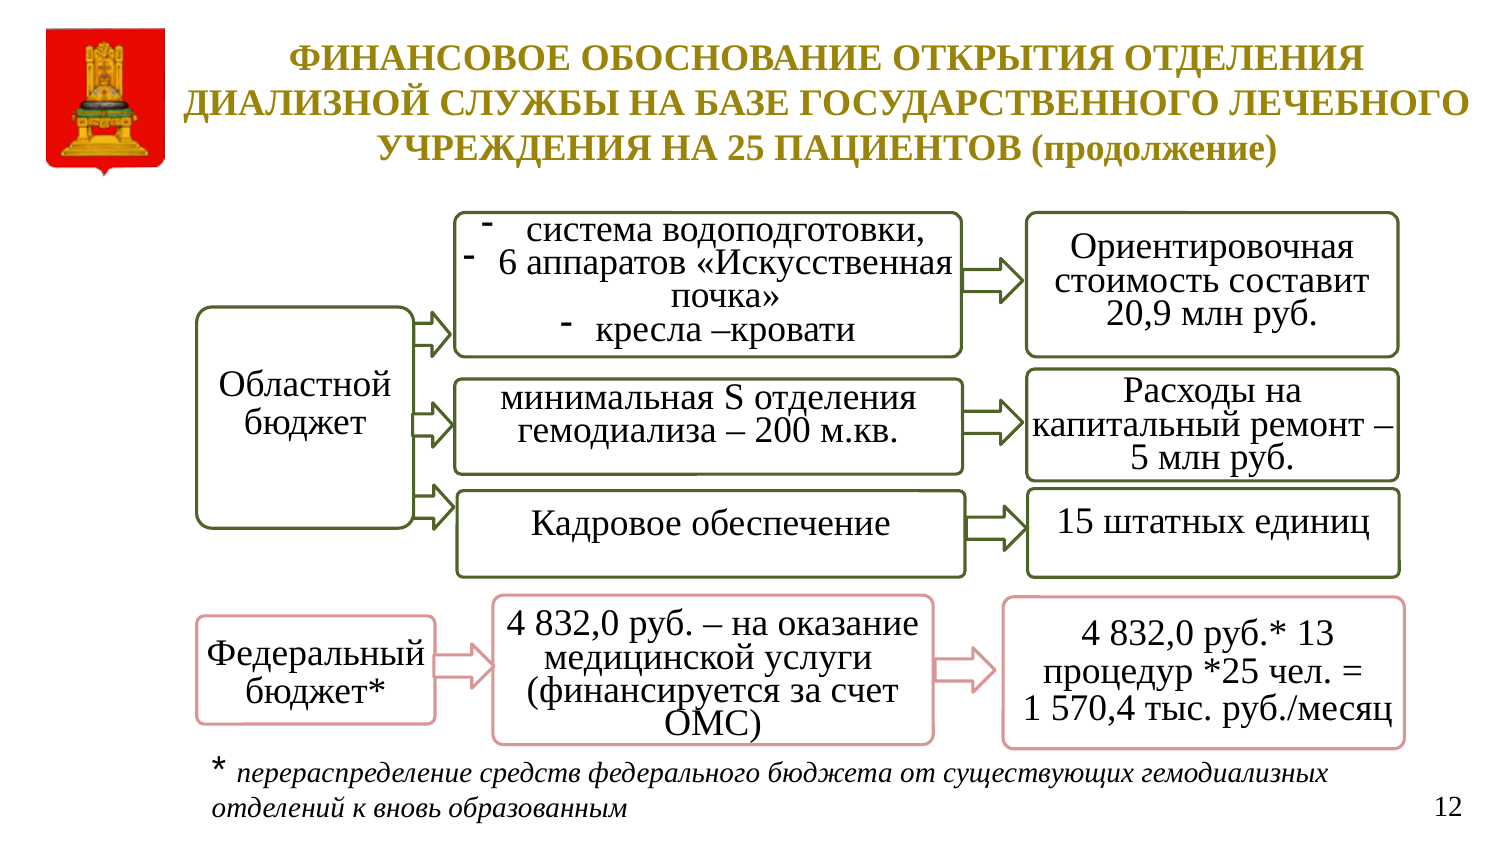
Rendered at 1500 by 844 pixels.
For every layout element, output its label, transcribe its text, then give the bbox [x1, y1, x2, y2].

text_box [1001, 594, 1407, 608]
text_box [431, 641, 497, 691]
text_box * перераспределение средств федерального бюджета от существующих гемодиализных отделений к вновь образованным [196, 749, 1376, 832]
text_box минимальная S отделения гемодиализа – 200 м.кв. [452, 376, 965, 477]
text_box Федеральный бюджет* [194, 613, 438, 727]
text_box [411, 310, 453, 359]
picture [46, 28, 165, 178]
text_box [410, 400, 452, 450]
text_box ФИНАНСОВОЕ ОБОСНОВАНИЕ ОТКРЫТИЯ ОТДЕЛЕНИЯ ДИАЛИЗНОЙ СЛУЖБЫ НА БАЗЕ ГОСУДАРСТВЕННОГО ЛЕЧЕБНОГО УЧРЕЖДЕНИЯ НА 25 ПАЦИЕНТОВ (продолжение) [159, 25, 1495, 176]
text_box [1000, 638, 1407, 751]
text_box [960, 256, 1024, 305]
text_box 4 832,0 руб.* 13 процедур *25 чел. = 1 570,4 тыс. руб./месяц [1001, 608, 1415, 736]
text_box Кадровое обеспечение [454, 488, 968, 580]
text_box [964, 504, 1025, 553]
text_box Ориентировочная стоимость составит 20,9 млн руб. [1024, 210, 1401, 359]
text_box система водоподготовки, 6 аппаратов «Искусственная почка» кресла –кровати [452, 210, 964, 359]
text_box Областной бюджет [194, 304, 416, 531]
text_box [960, 398, 1024, 447]
slide_number 12 [1376, 782, 1478, 828]
text_box 15 штатных единиц [1025, 486, 1402, 580]
text_box Расходы на капитальный ремонт – 5 млн руб. [1024, 366, 1401, 483]
text_box [411, 483, 454, 532]
text_box [932, 645, 998, 695]
text_box 4 832,0 руб. – на оказание медицинской услуги (финансируется за счет ОМС) [490, 593, 936, 747]
